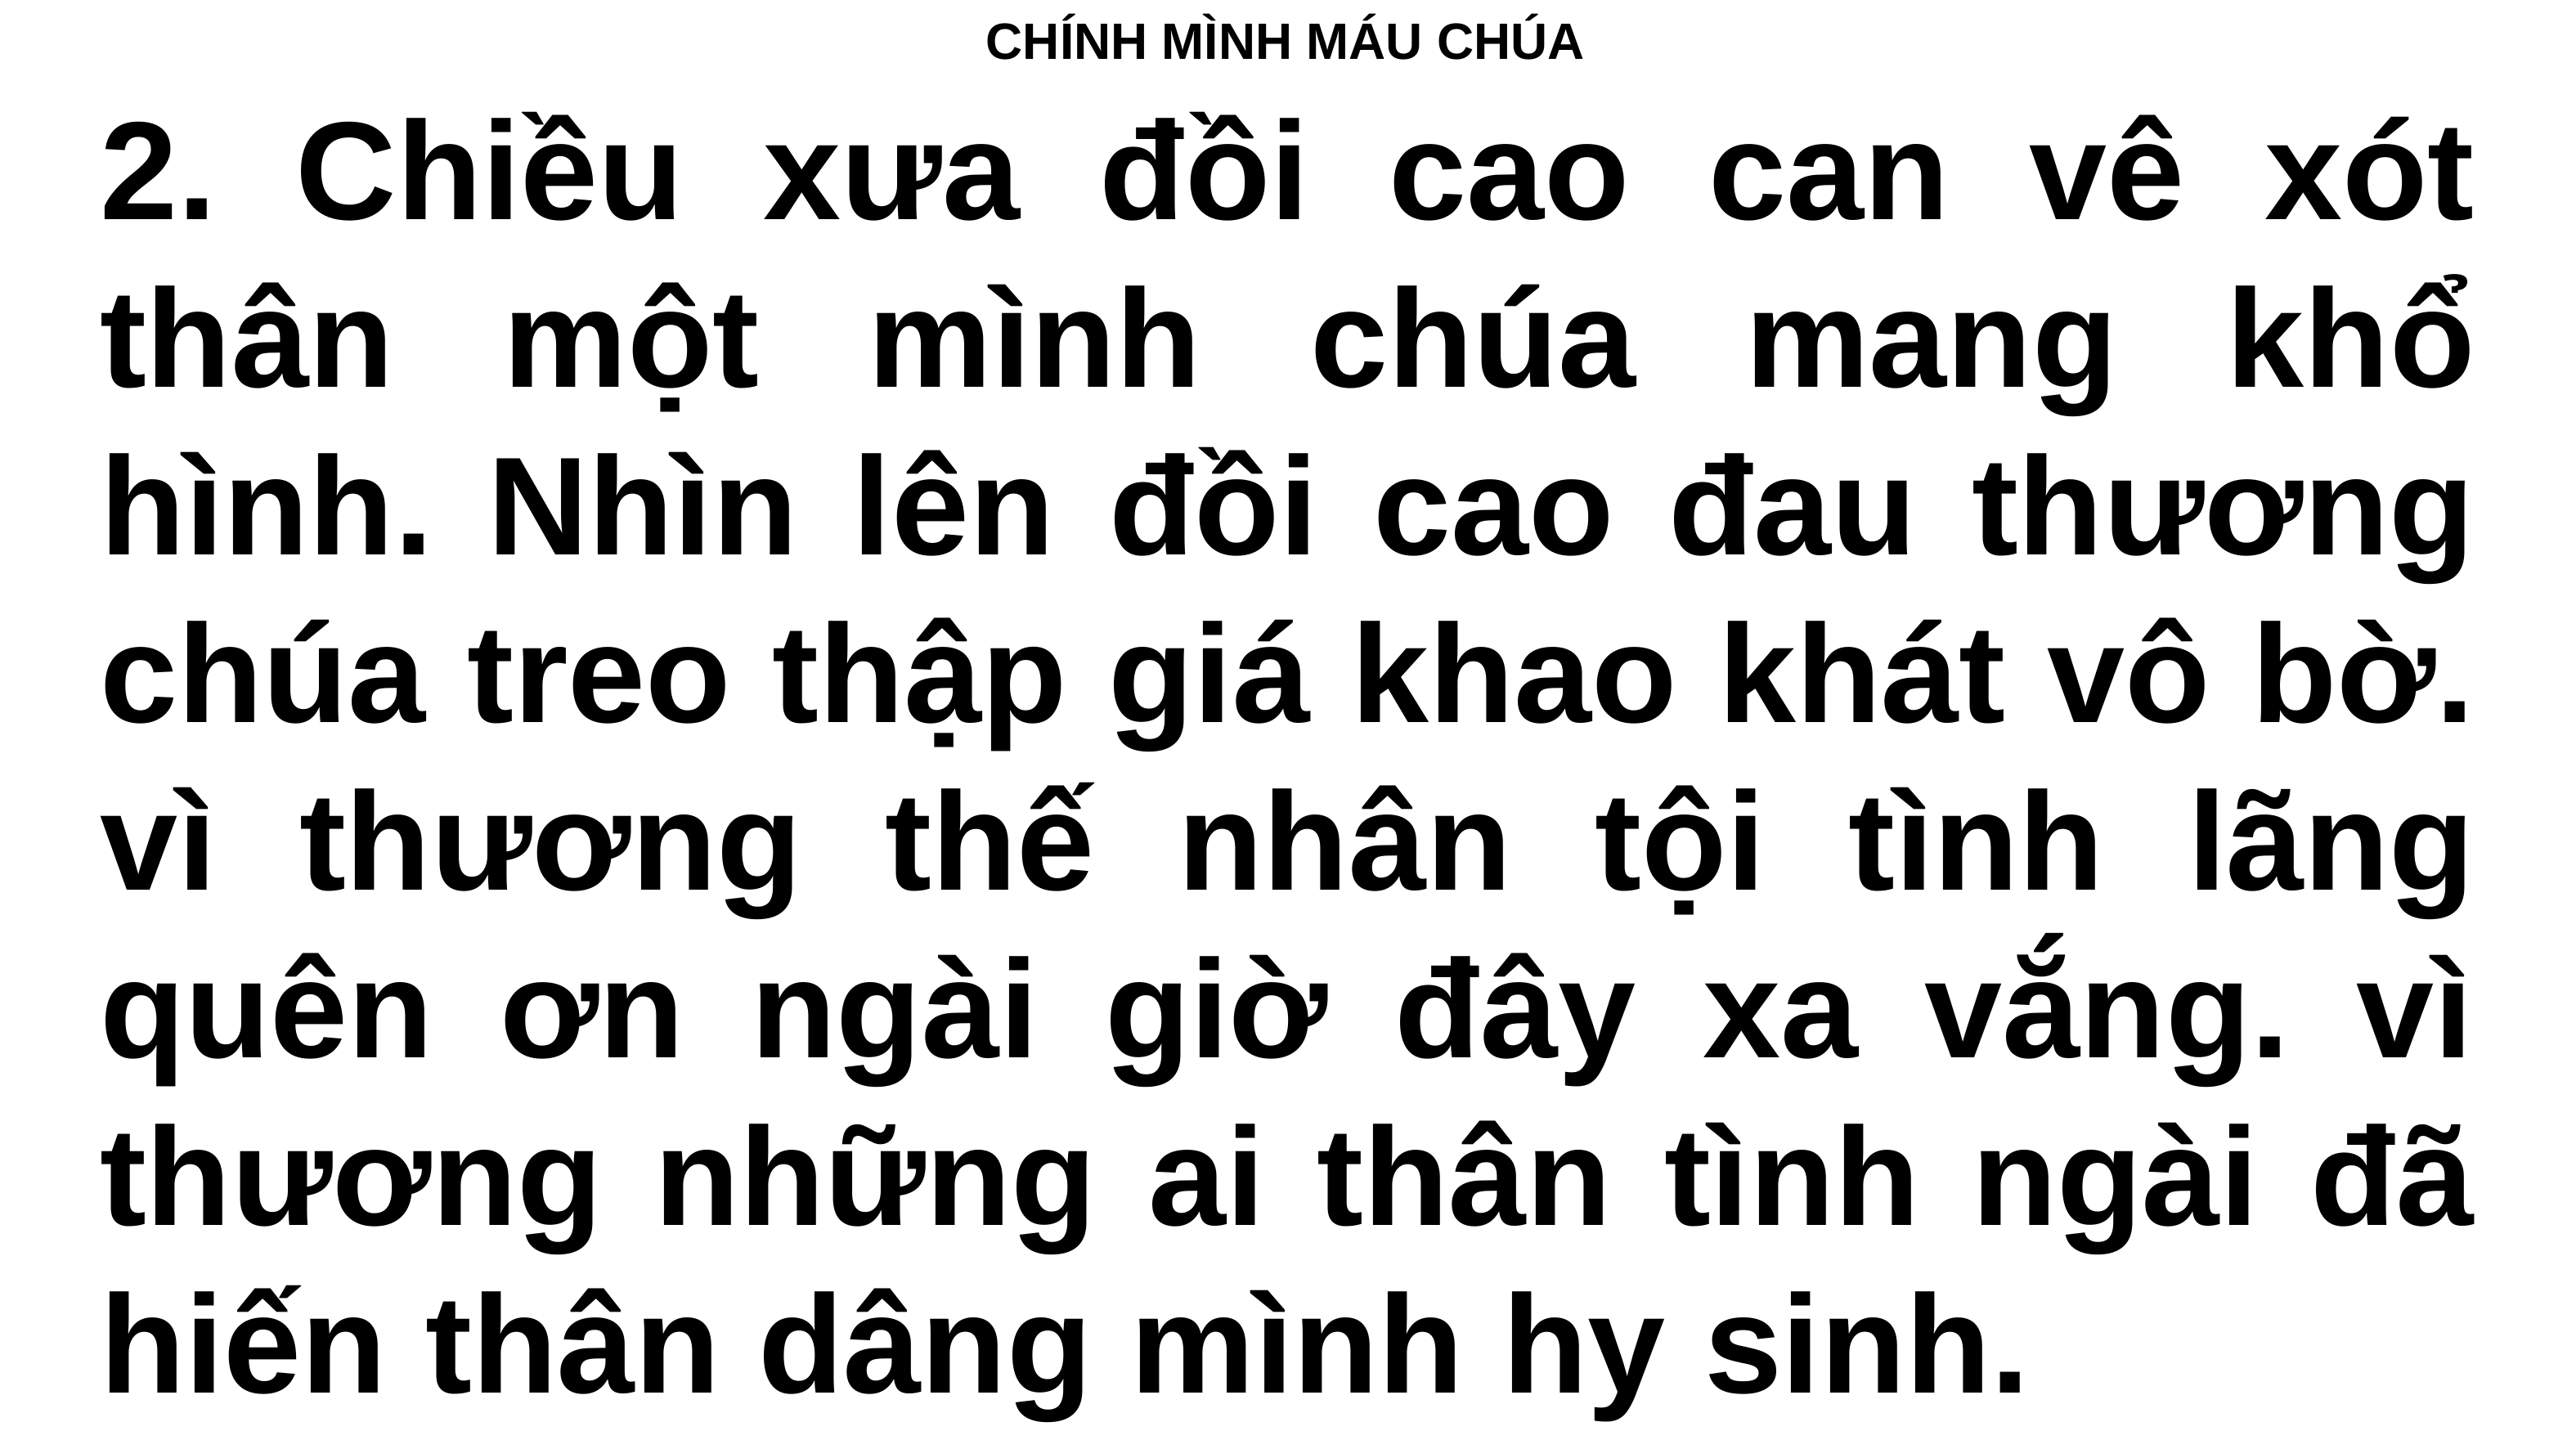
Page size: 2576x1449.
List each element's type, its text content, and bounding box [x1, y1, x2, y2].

title CHÍNH MÌNH MÁU CHÚA [230, 8, 2342, 69]
list 2. Chiều xưa đồi cao can vê xót thân một mình chúa mang khổ hình. Nhìn lên đồi cao đau thương chúa treo thập giá khao khát vô bờ. vì thương thế nhân tội tình lãng quên ơn ngài giờ đây xa vắng. vì thương những ai thân tình ngài đã hiến thân dâng mình hy sinh. [80, 70, 2496, 1290]
